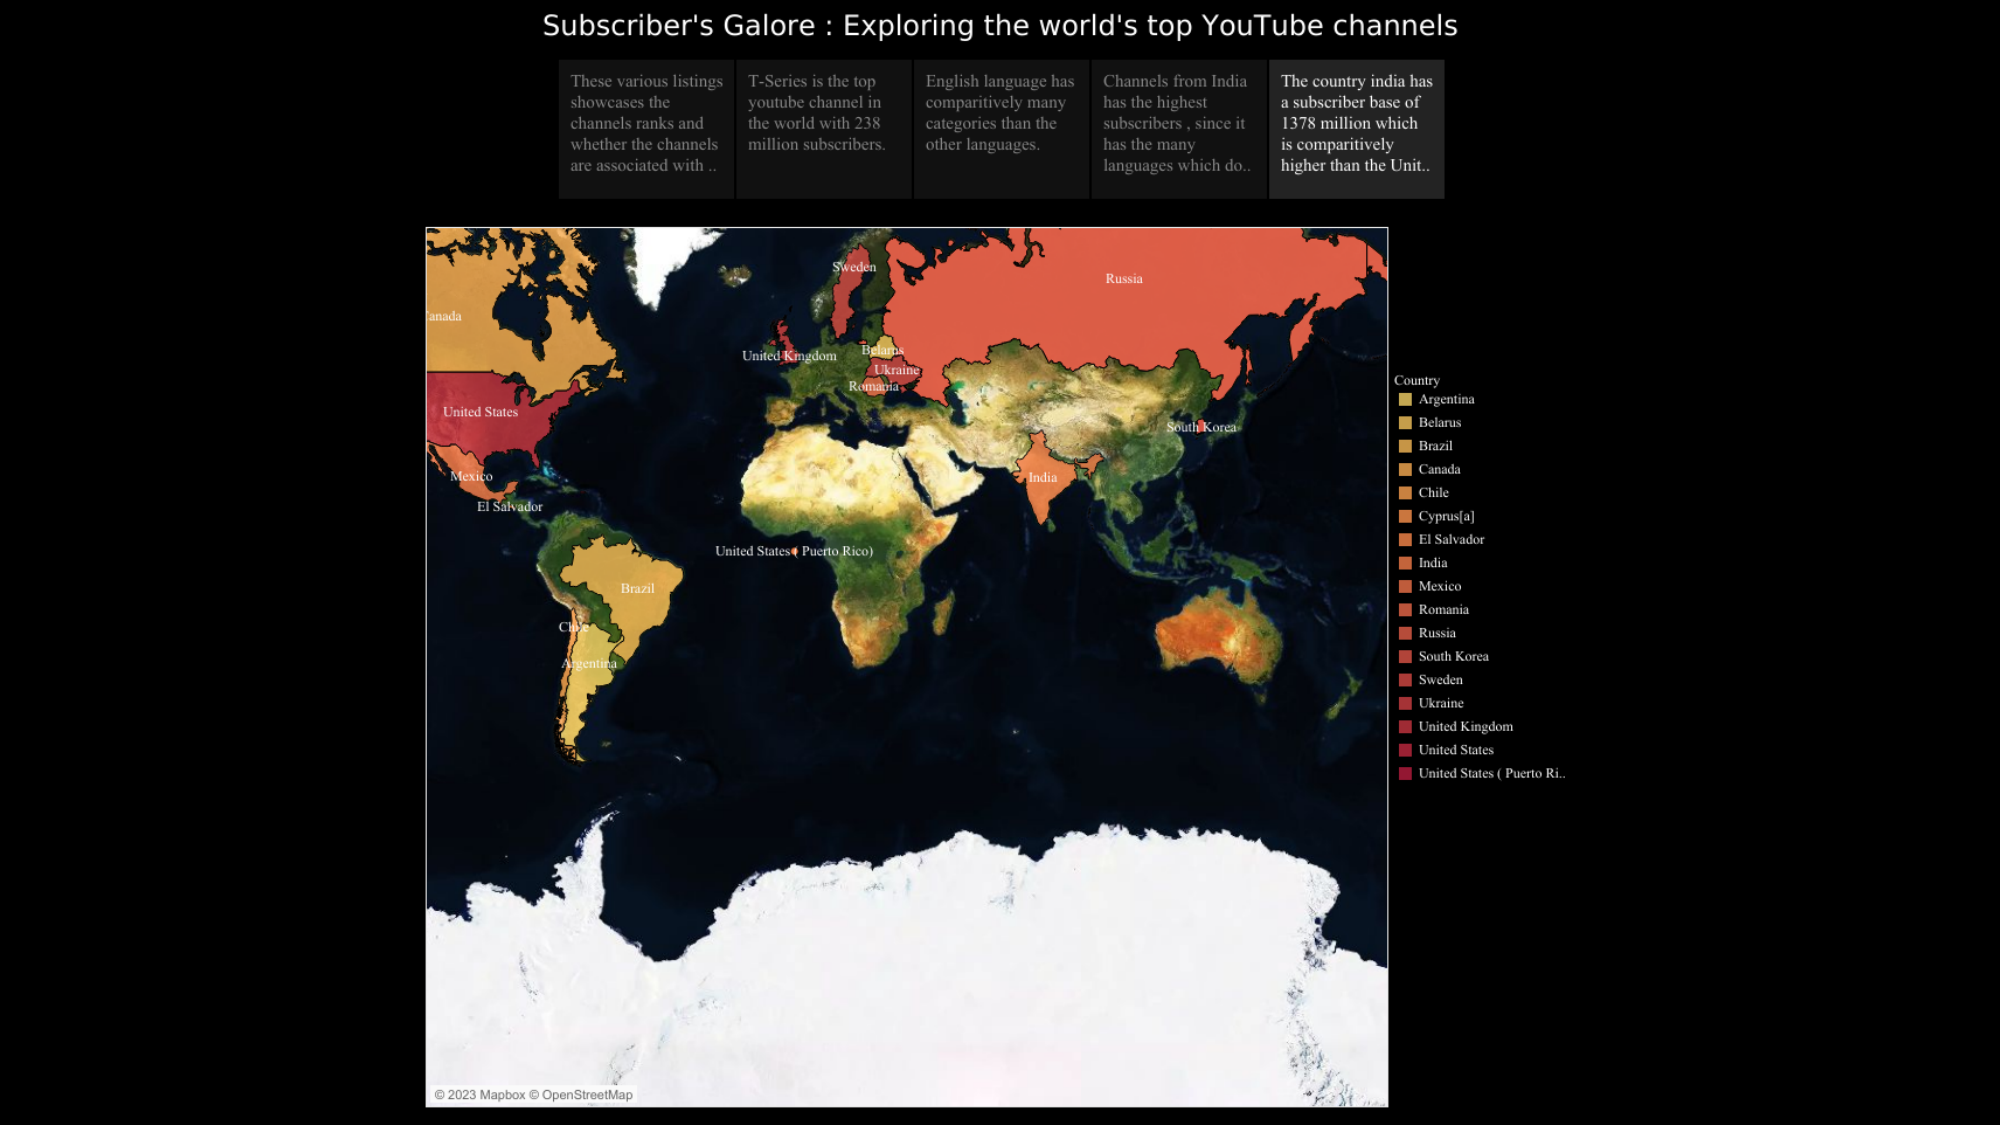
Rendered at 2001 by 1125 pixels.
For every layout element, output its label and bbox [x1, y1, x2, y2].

picture [407, 0, 1593, 1125]
